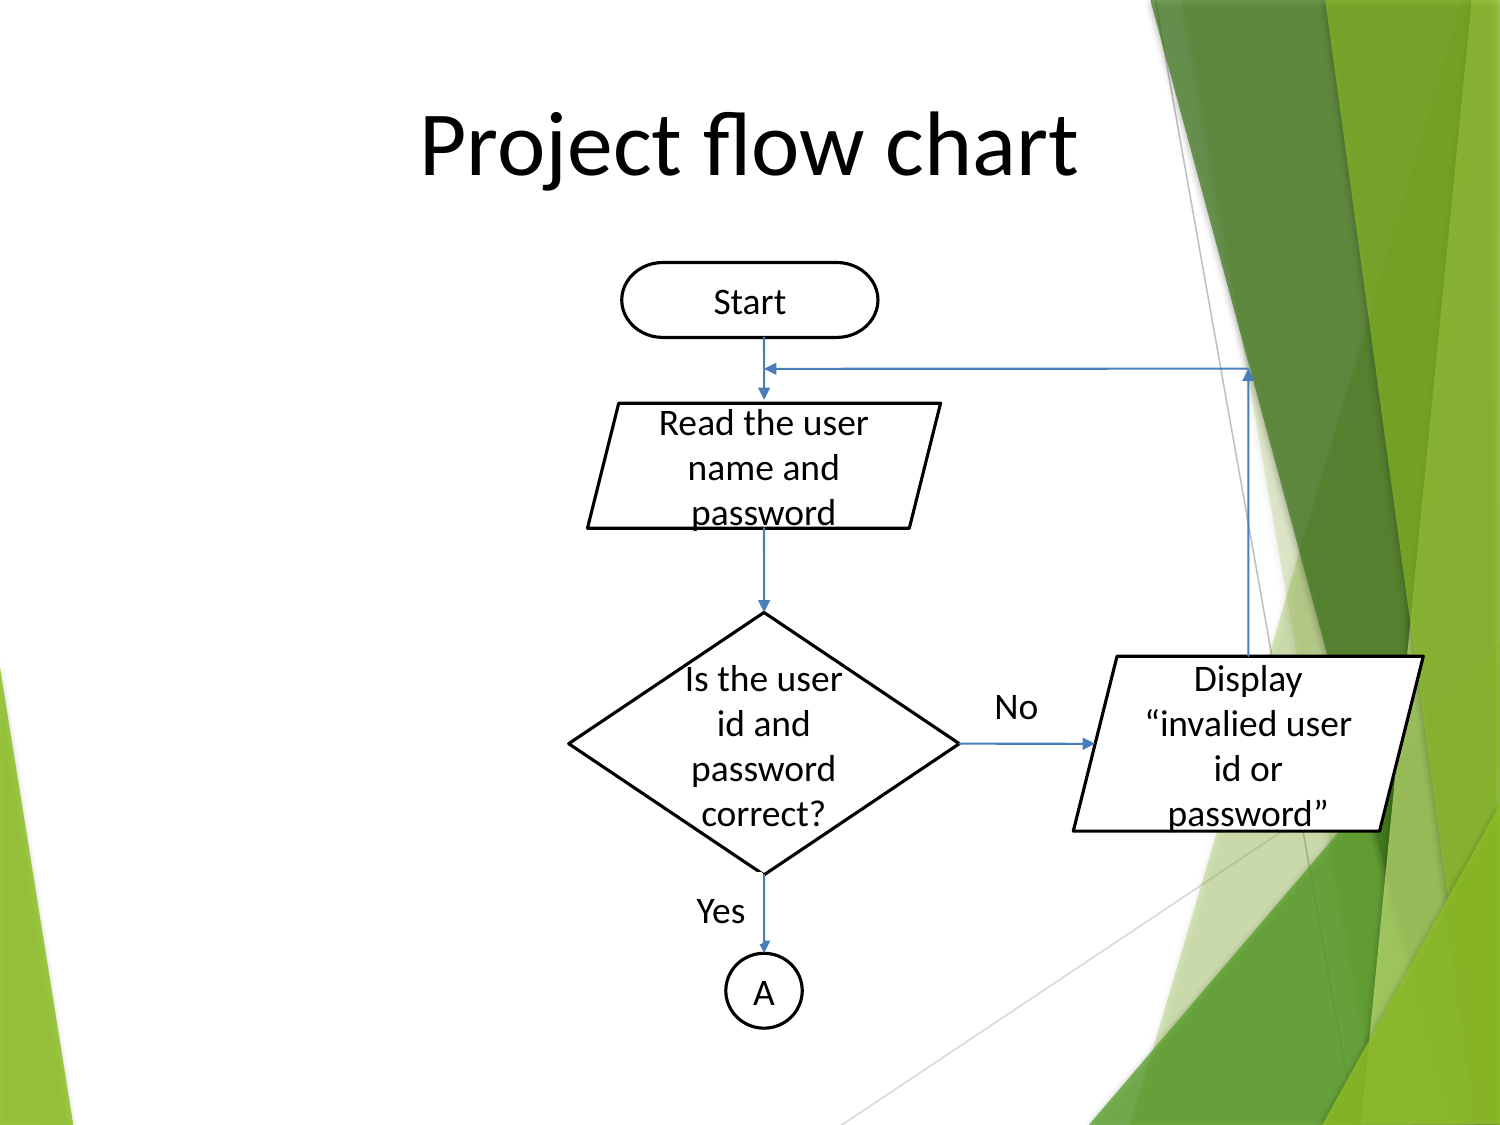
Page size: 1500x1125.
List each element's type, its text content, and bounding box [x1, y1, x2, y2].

text_box Start [620, 260, 880, 340]
text_box Read the user name and password [585, 401, 943, 530]
text_box [763, 362, 1250, 376]
text_box Project flow chart [75, 45, 1425, 233]
text_box [762, 336, 766, 368]
text_box Is the user id and password correct? [567, 611, 961, 876]
text_box [757, 527, 771, 613]
text_box A [724, 951, 804, 1030]
text_box [958, 737, 1096, 751]
text_box [757, 369, 771, 400]
text_box Display “invalied user id or password” [1071, 654, 1425, 833]
text_box [1242, 369, 1255, 658]
text_box No [971, 675, 1062, 734]
text_box [759, 873, 771, 954]
text_box Yes [679, 872, 763, 944]
